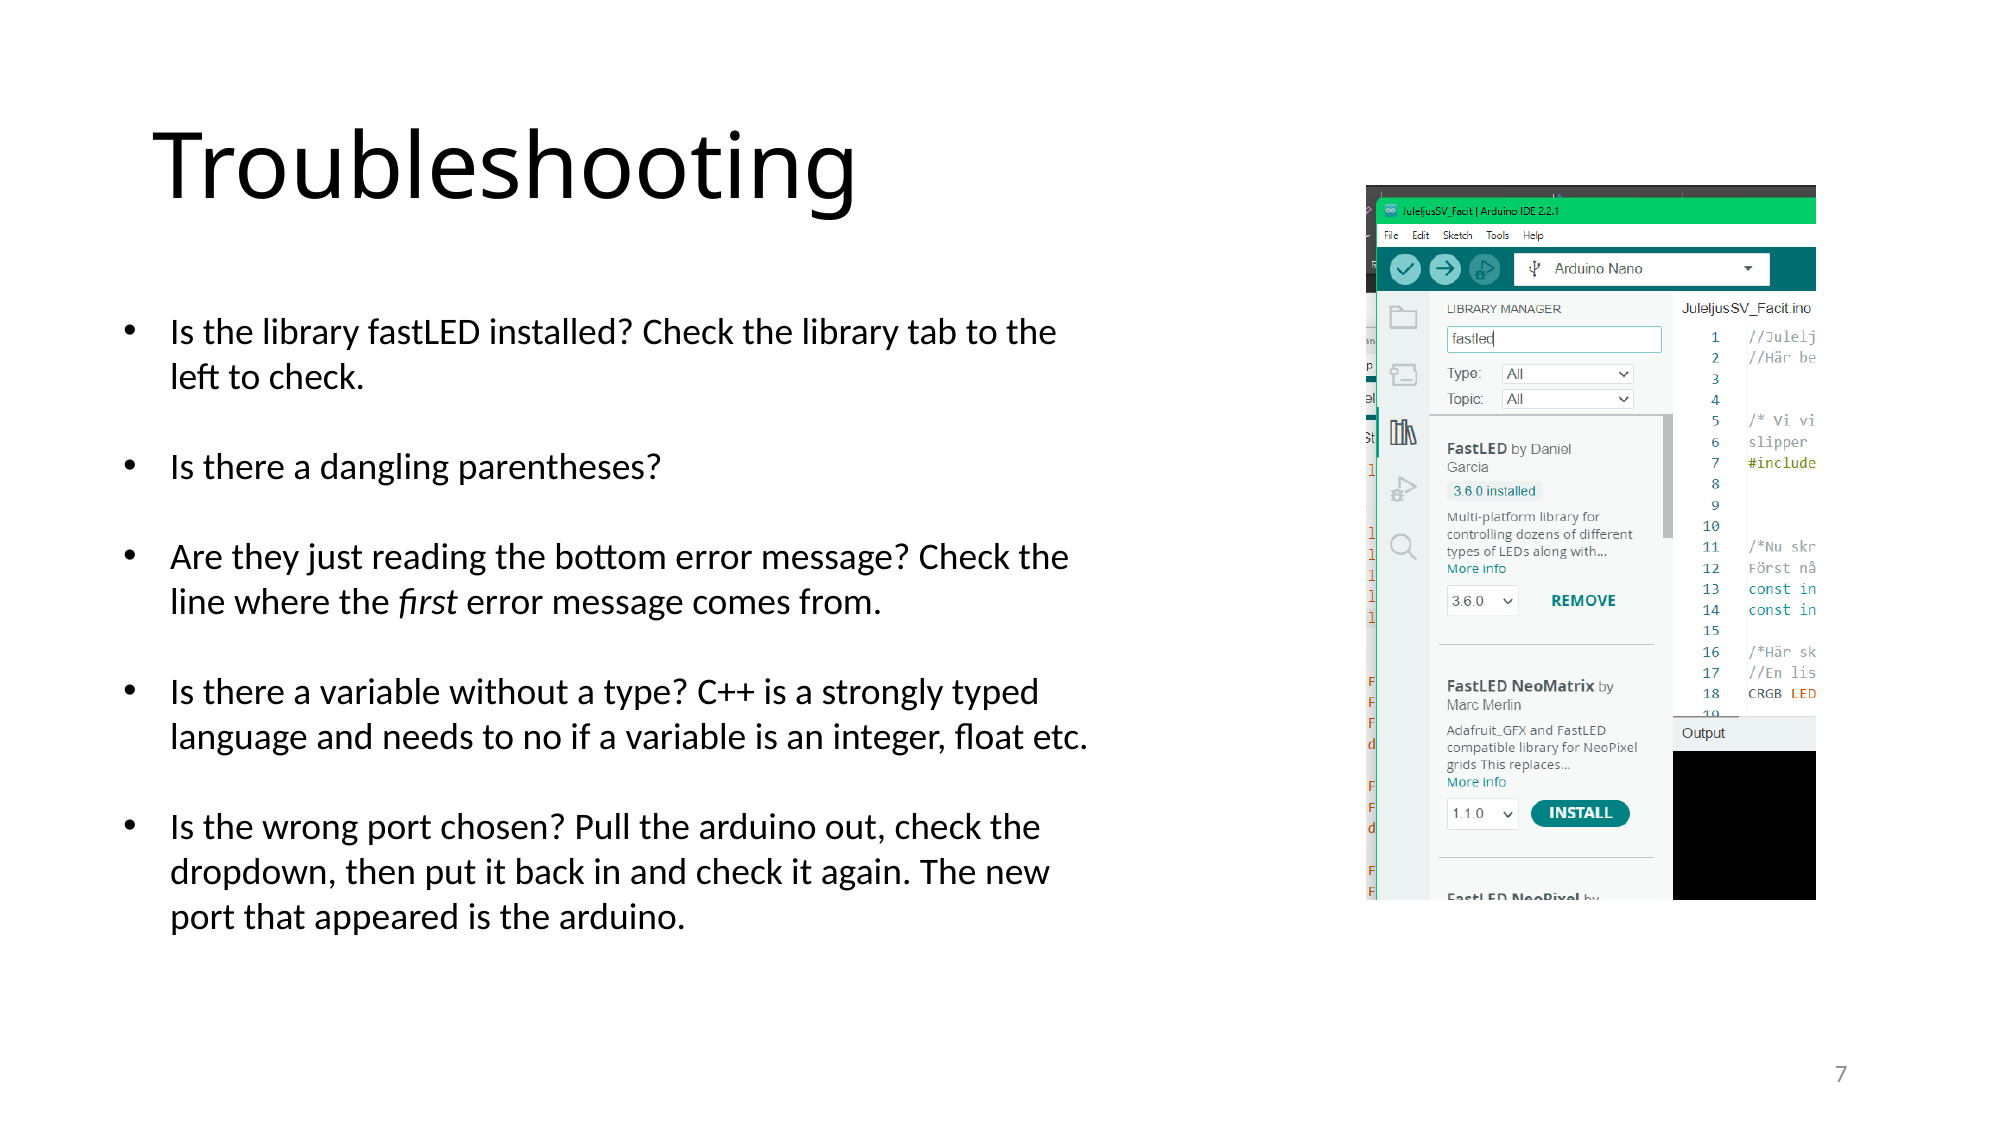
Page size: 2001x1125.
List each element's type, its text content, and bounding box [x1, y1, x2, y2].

title Troubleshooting [137, 59, 1863, 278]
text_box Is the library fastLED installed? Check the library tab to the left to check. Is there a dangling parentheses? Are they just reading the bottom error message? Check the line where the first error message comes from. Is there a variable without a type? C++ is a strongly typed language and needs to no if a variable is an integer, float etc. Is the wrong port chosen? Pull the arduino out, check the dropdown, then put it back in and check it again. The new port that appeared is the arduino. [108, 299, 1130, 990]
slide_number 7 [1412, 1042, 1863, 1103]
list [1366, 185, 1816, 900]
